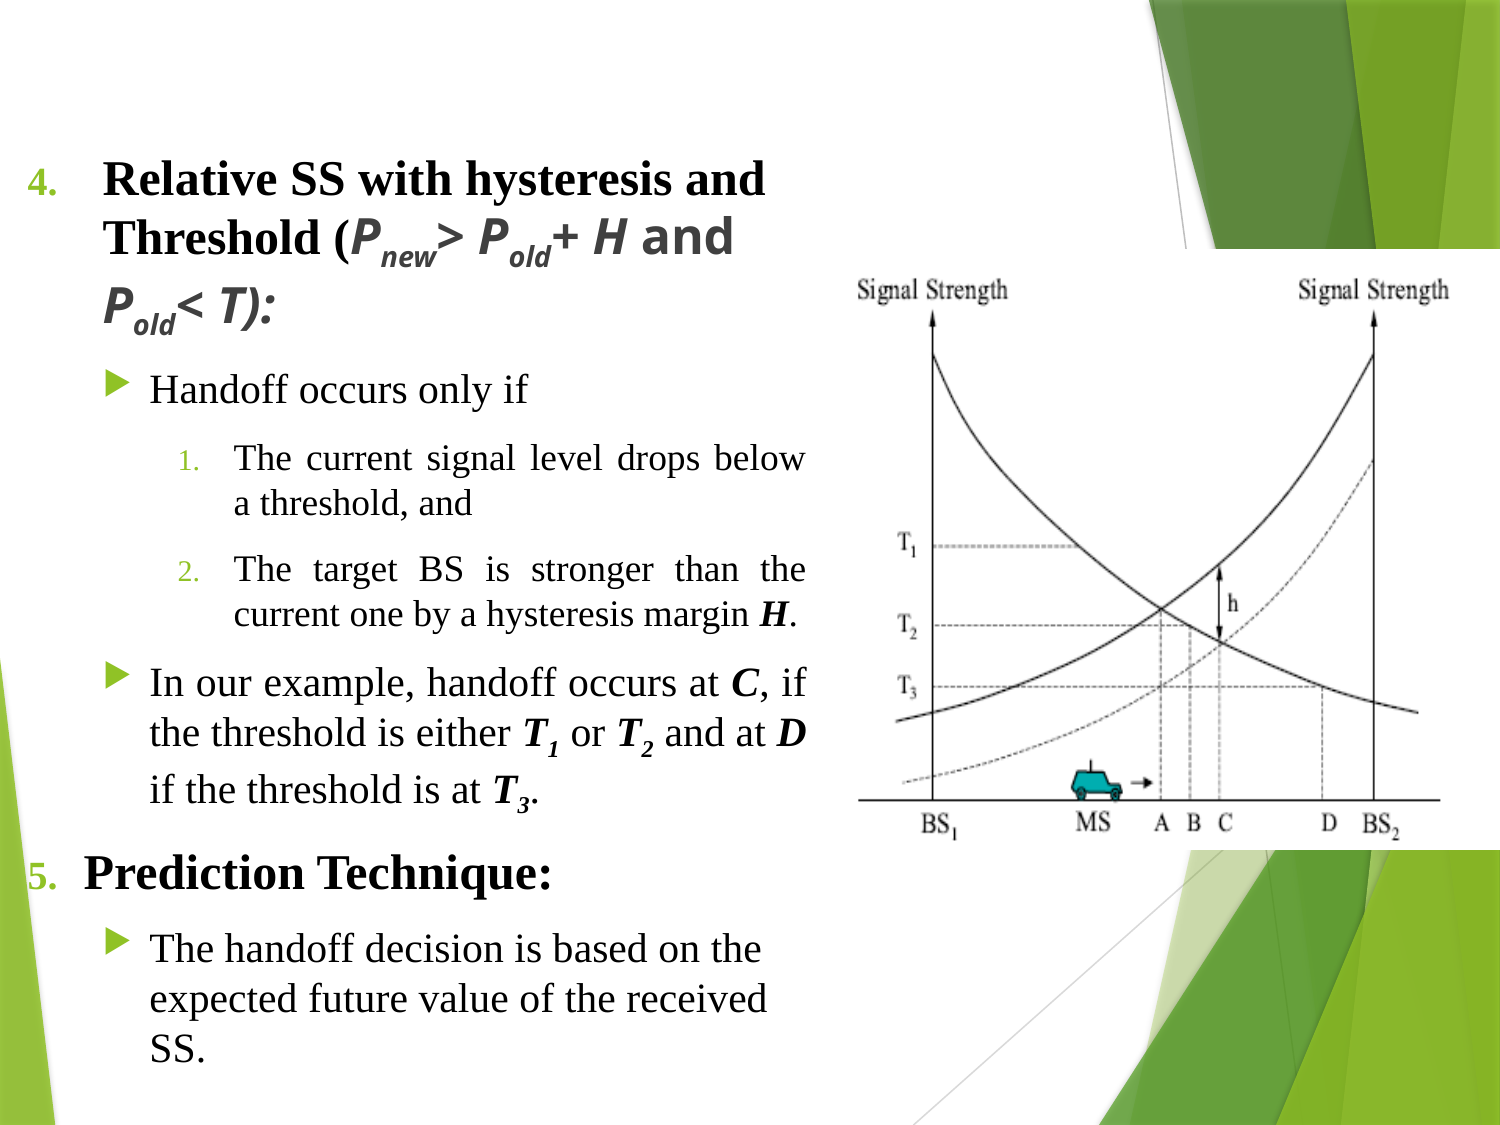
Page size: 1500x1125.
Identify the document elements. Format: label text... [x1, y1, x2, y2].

list Relative SS with hysteresis and Threshold (Pnew> Pold+ H and Pold< T): Handoff occurs only if The current signal level drops below a threshold, and The target BS is stronger than the current one by a hysteresis margin H. In our example, handoff occurs at C, if the threshold is either T1 or T2 and at D if the threshold is at T3. Prediction Technique: The handoff decision is based on the expected future value of the received SS. [12, 137, 822, 979]
picture [821, 249, 1500, 851]
